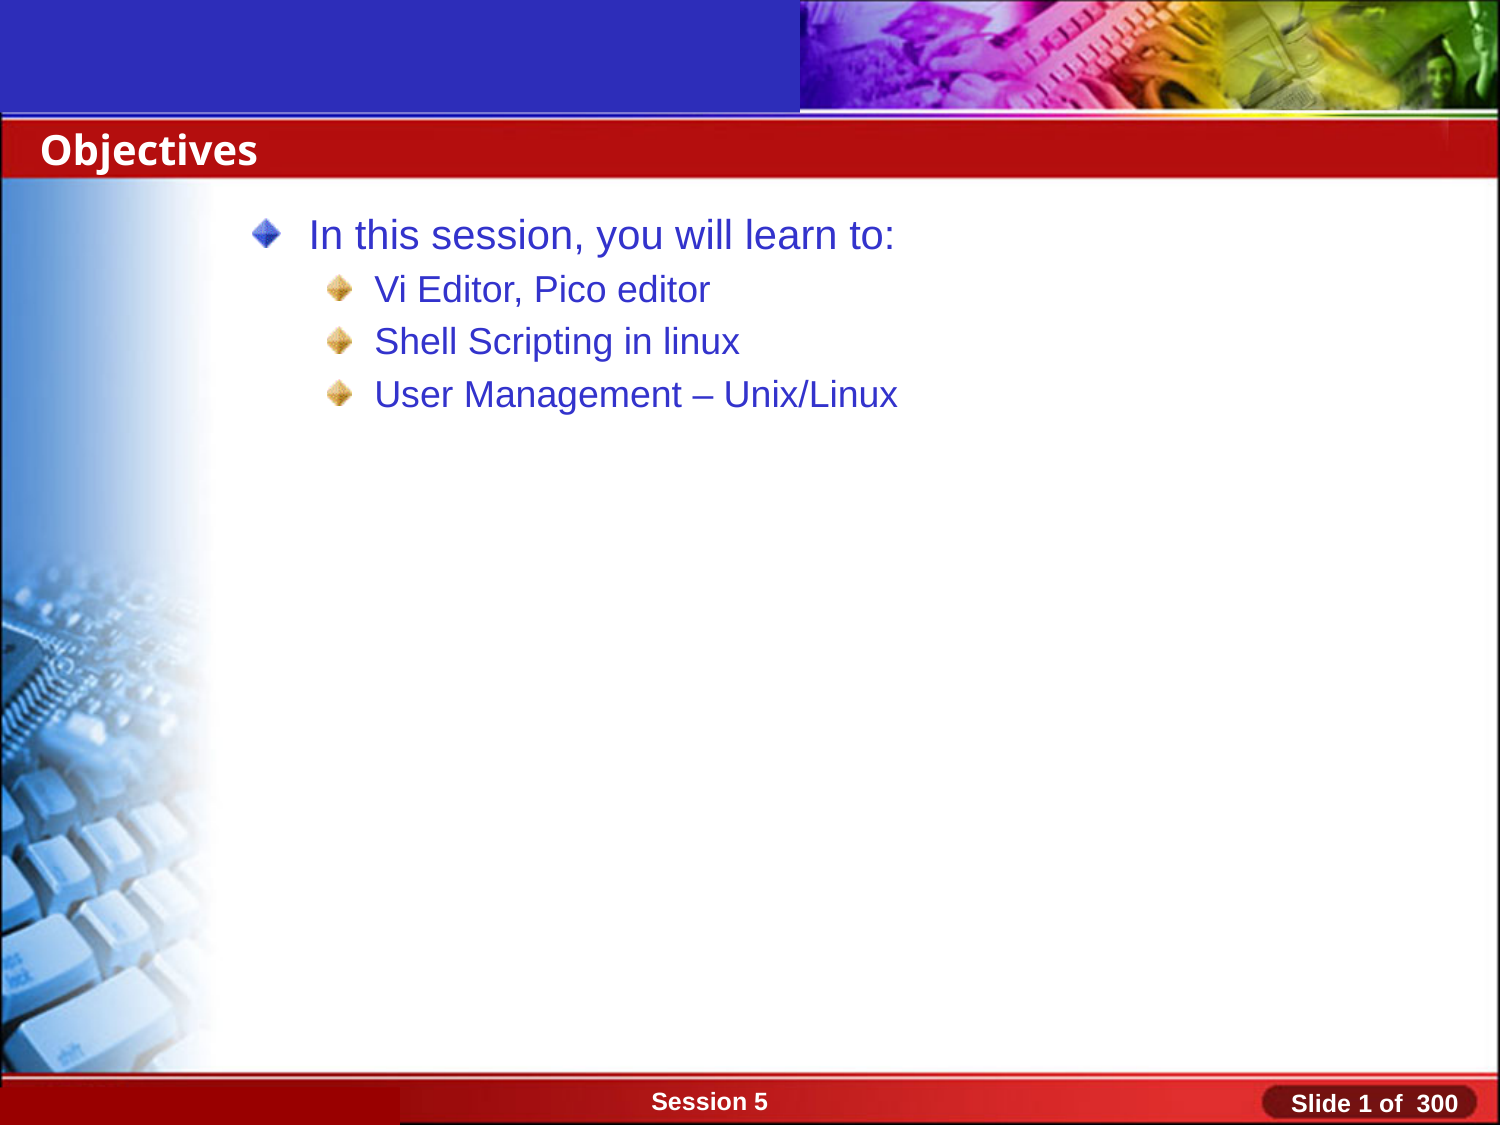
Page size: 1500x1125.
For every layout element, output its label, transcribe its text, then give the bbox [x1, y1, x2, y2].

picture [0, 0, 1500, 1125]
text_box Objectives [24, 116, 1150, 182]
list In this session, you will learn to: Vi Editor, Pico editor Shell Scripting in linux User Management – Unix/Linux [237, 200, 1438, 875]
